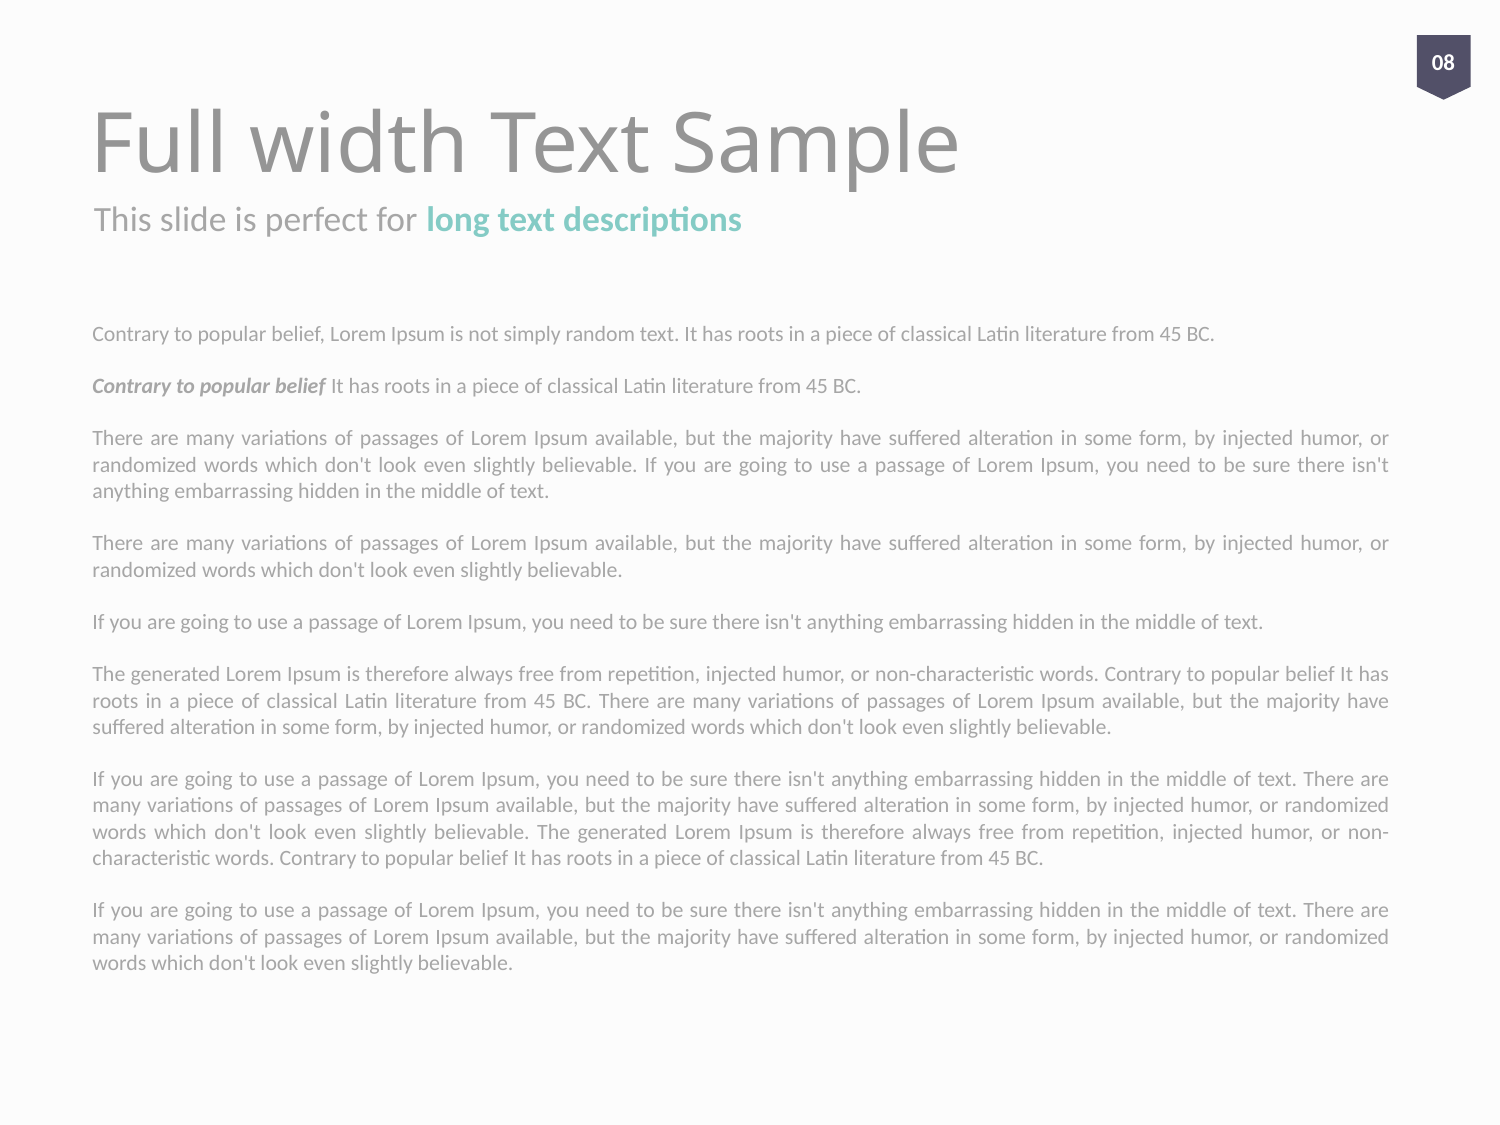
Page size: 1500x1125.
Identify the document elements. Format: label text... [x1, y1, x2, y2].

title Full width Text Sample [75, 45, 1425, 233]
text_box 08 [1414, 33, 1473, 102]
text_box Contrary to popular belief, Lorem Ipsum is not simply random text. It has roots in a piece of classical Latin literature from 45 BC. Contrary to popular belief It has roots in a piece of classical Latin literature from 45 BC. There are many variations of passages of Lorem Ipsum available, but the majority have suffered alteration in some form, by injected humor, or randomized words which don't look even slightly believable. If you are going to use a passage of Lorem Ipsum, you need to be sure there isn't anything embarrassing hidden in the middle of text. There are many variations of passages of Lorem Ipsum available, but the majority have suffered alteration in some form, by injected humor, or randomized words which don't look even slightly believable. If you are going to use a passage of Lorem Ipsum, you need to be sure there isn't anything embarrassing hidden in the middle of text. The generated Lorem Ipsum is therefore always free from repetition, injected humor, or non-characteristic words. Contrary to popular belief It has roots in a piece of classical Latin literature from 45 BC. There are many variations of passages of Lorem Ipsum available, but the majority have suffered alteration in some form, by injected humor, or randomized words which don't look even slightly believable. If you are going to use a passage of Lorem Ipsum, you need to be sure there isn't anything embarrassing hidden in the middle of text. There are many variations of passages of Lorem Ipsum available, but the majority have suffered alteration in some form, by injected humor, or randomized words which don't look even slightly believable. The generated Lorem Ipsum is therefore always free from repetition, injected humor, or non-characteristic words. Contrary to popular belief It has roots in a piece of classical Latin literature from 45 BC. If you are going to use a passage of Lorem Ipsum, you need to be sure there isn't anything embarrassing hidden in the middle of text. There are many variations of passages of Lorem Ipsum available, but the majority have suffered alteration in some form, by injected humor, or randomized words which don't look even slightly believable. [77, 311, 1415, 1007]
text_box This slide is perfect for long text descriptions [78, 177, 1429, 257]
